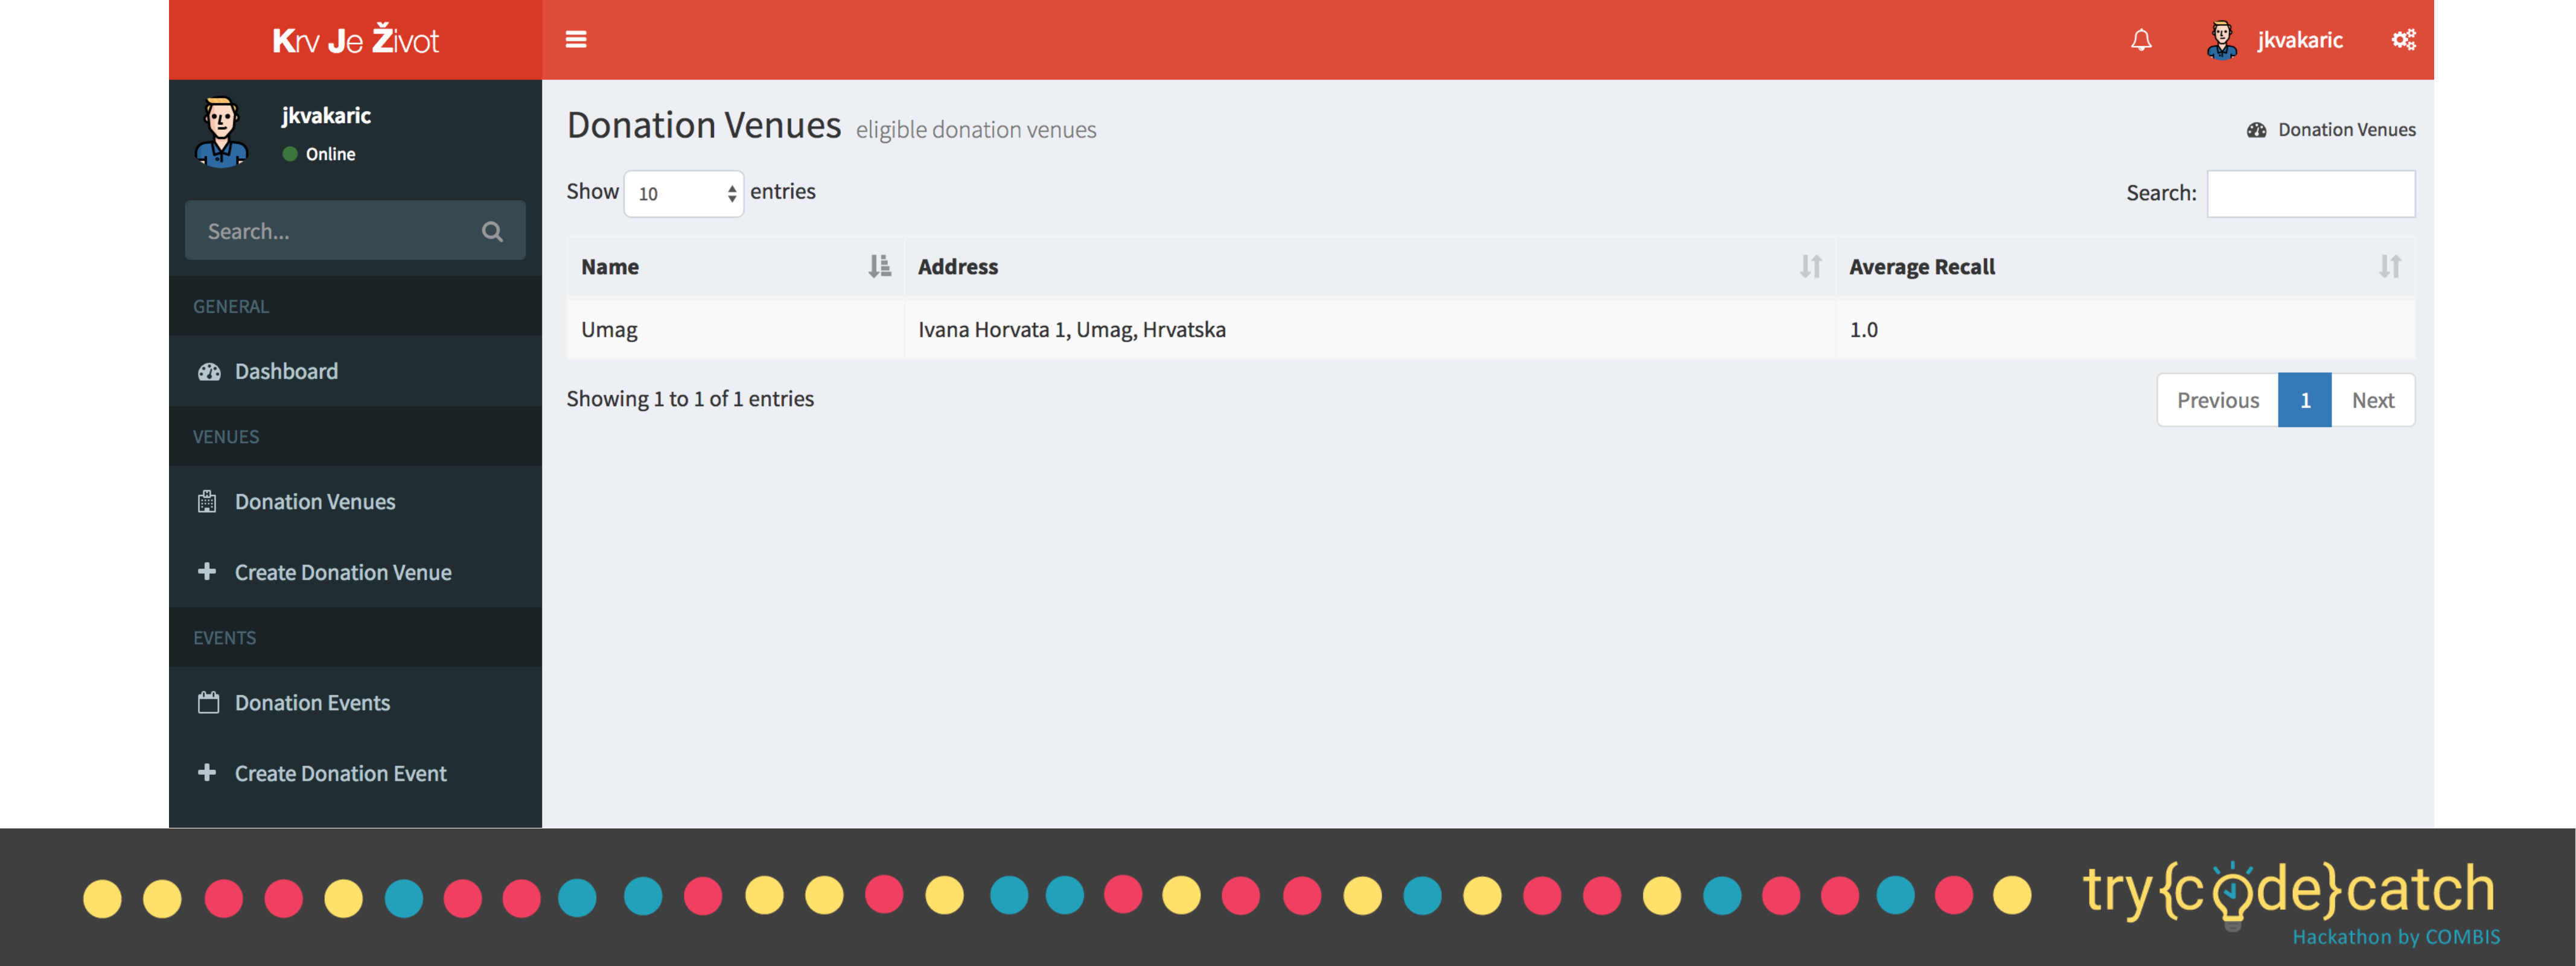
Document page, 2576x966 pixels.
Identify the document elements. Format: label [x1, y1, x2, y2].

picture [169, 0, 2434, 828]
picture [0, 828, 2576, 966]
